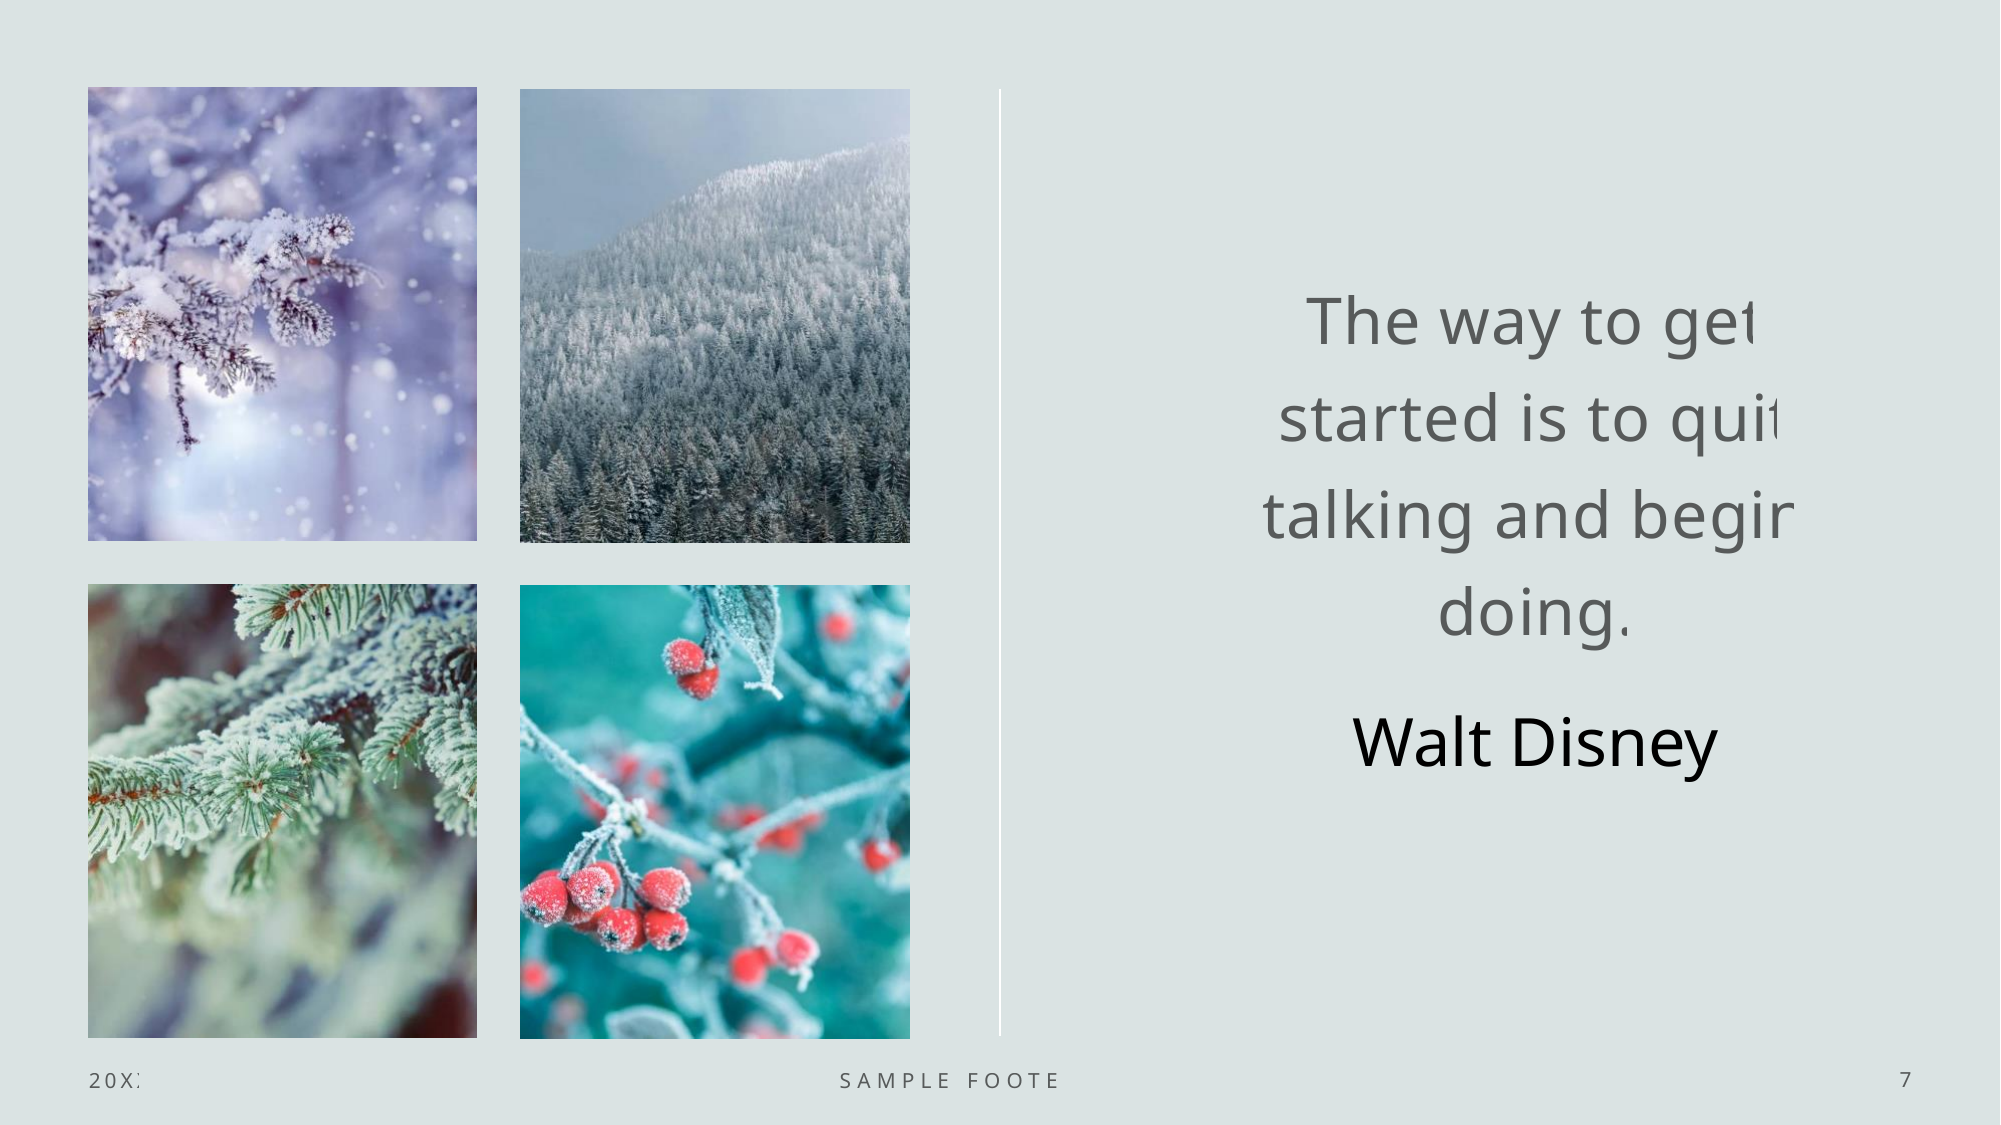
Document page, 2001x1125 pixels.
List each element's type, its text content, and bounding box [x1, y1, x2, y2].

picture [520, 88, 910, 543]
picture [520, 585, 910, 1039]
subtitle The way to get started is to quit talking and begin doing. [1201, 252, 1871, 657]
picture [88, 584, 478, 1038]
title Walt Disney [1201, 691, 1871, 878]
picture [88, 87, 478, 542]
